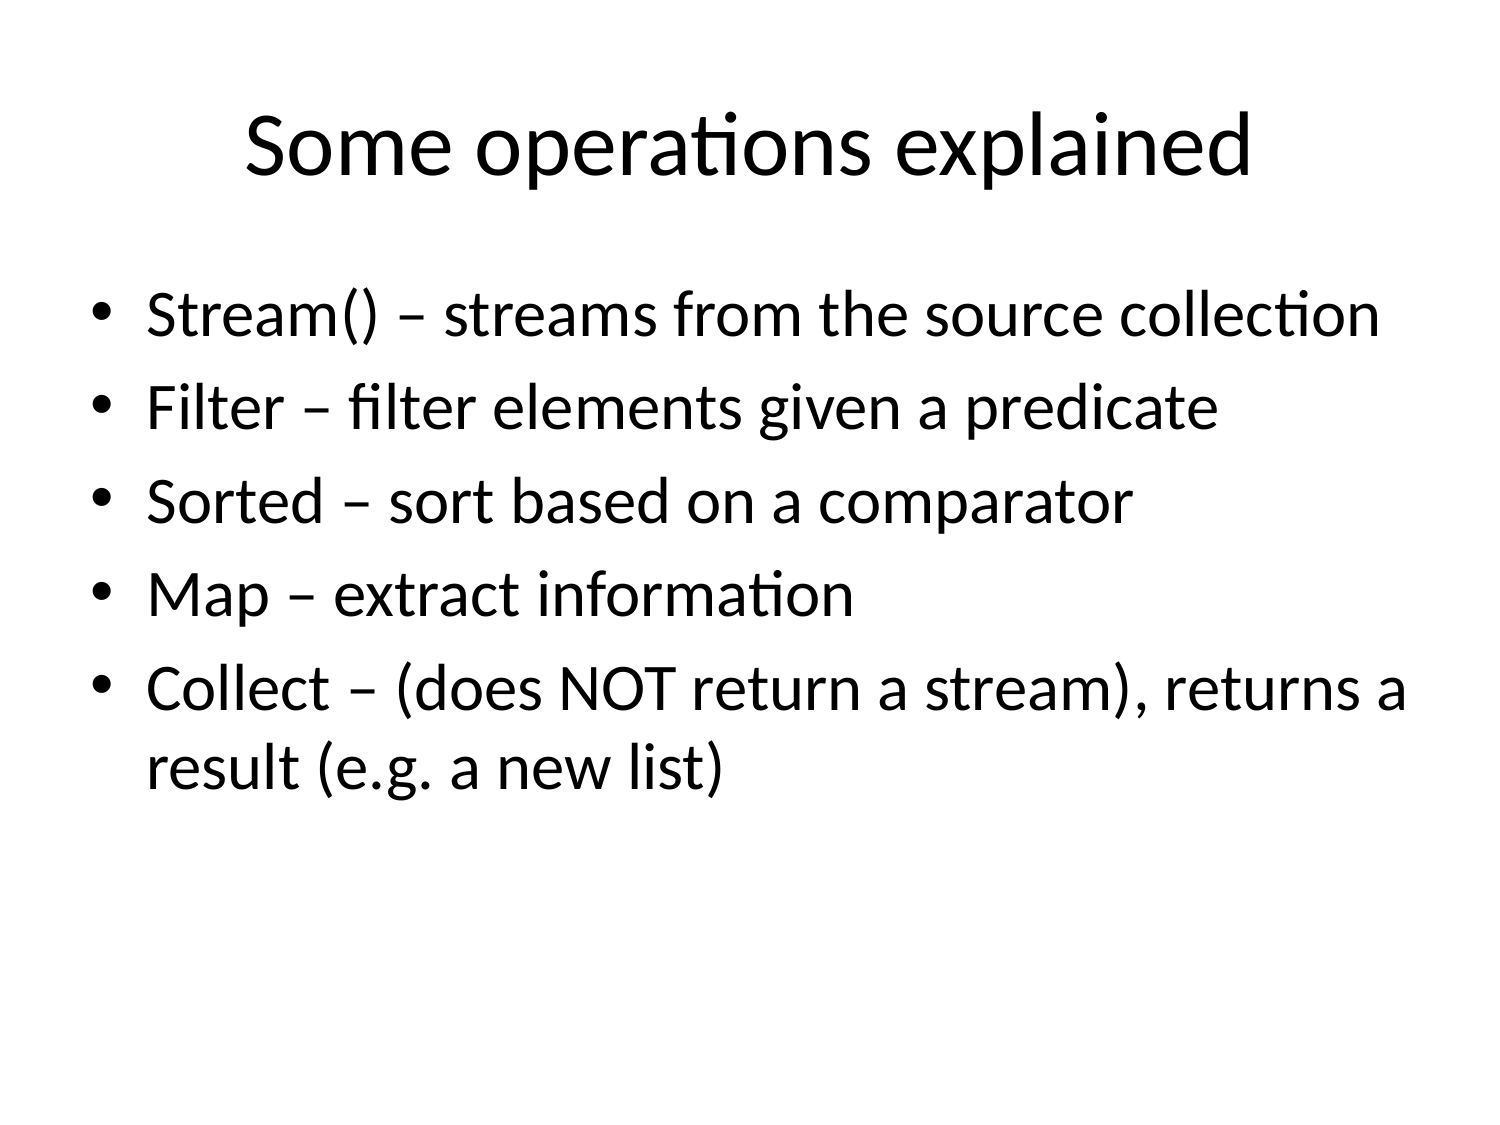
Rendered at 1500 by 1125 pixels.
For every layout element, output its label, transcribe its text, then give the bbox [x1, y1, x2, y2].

list Stream() – streams from the source collection Filter – filter elements given a predicate Sorted – sort based on a comparator Map – extract information Collect – (does NOT return a stream), returns a result (e.g. a new list) [75, 262, 1425, 1005]
title Some operations explained [75, 45, 1425, 233]
